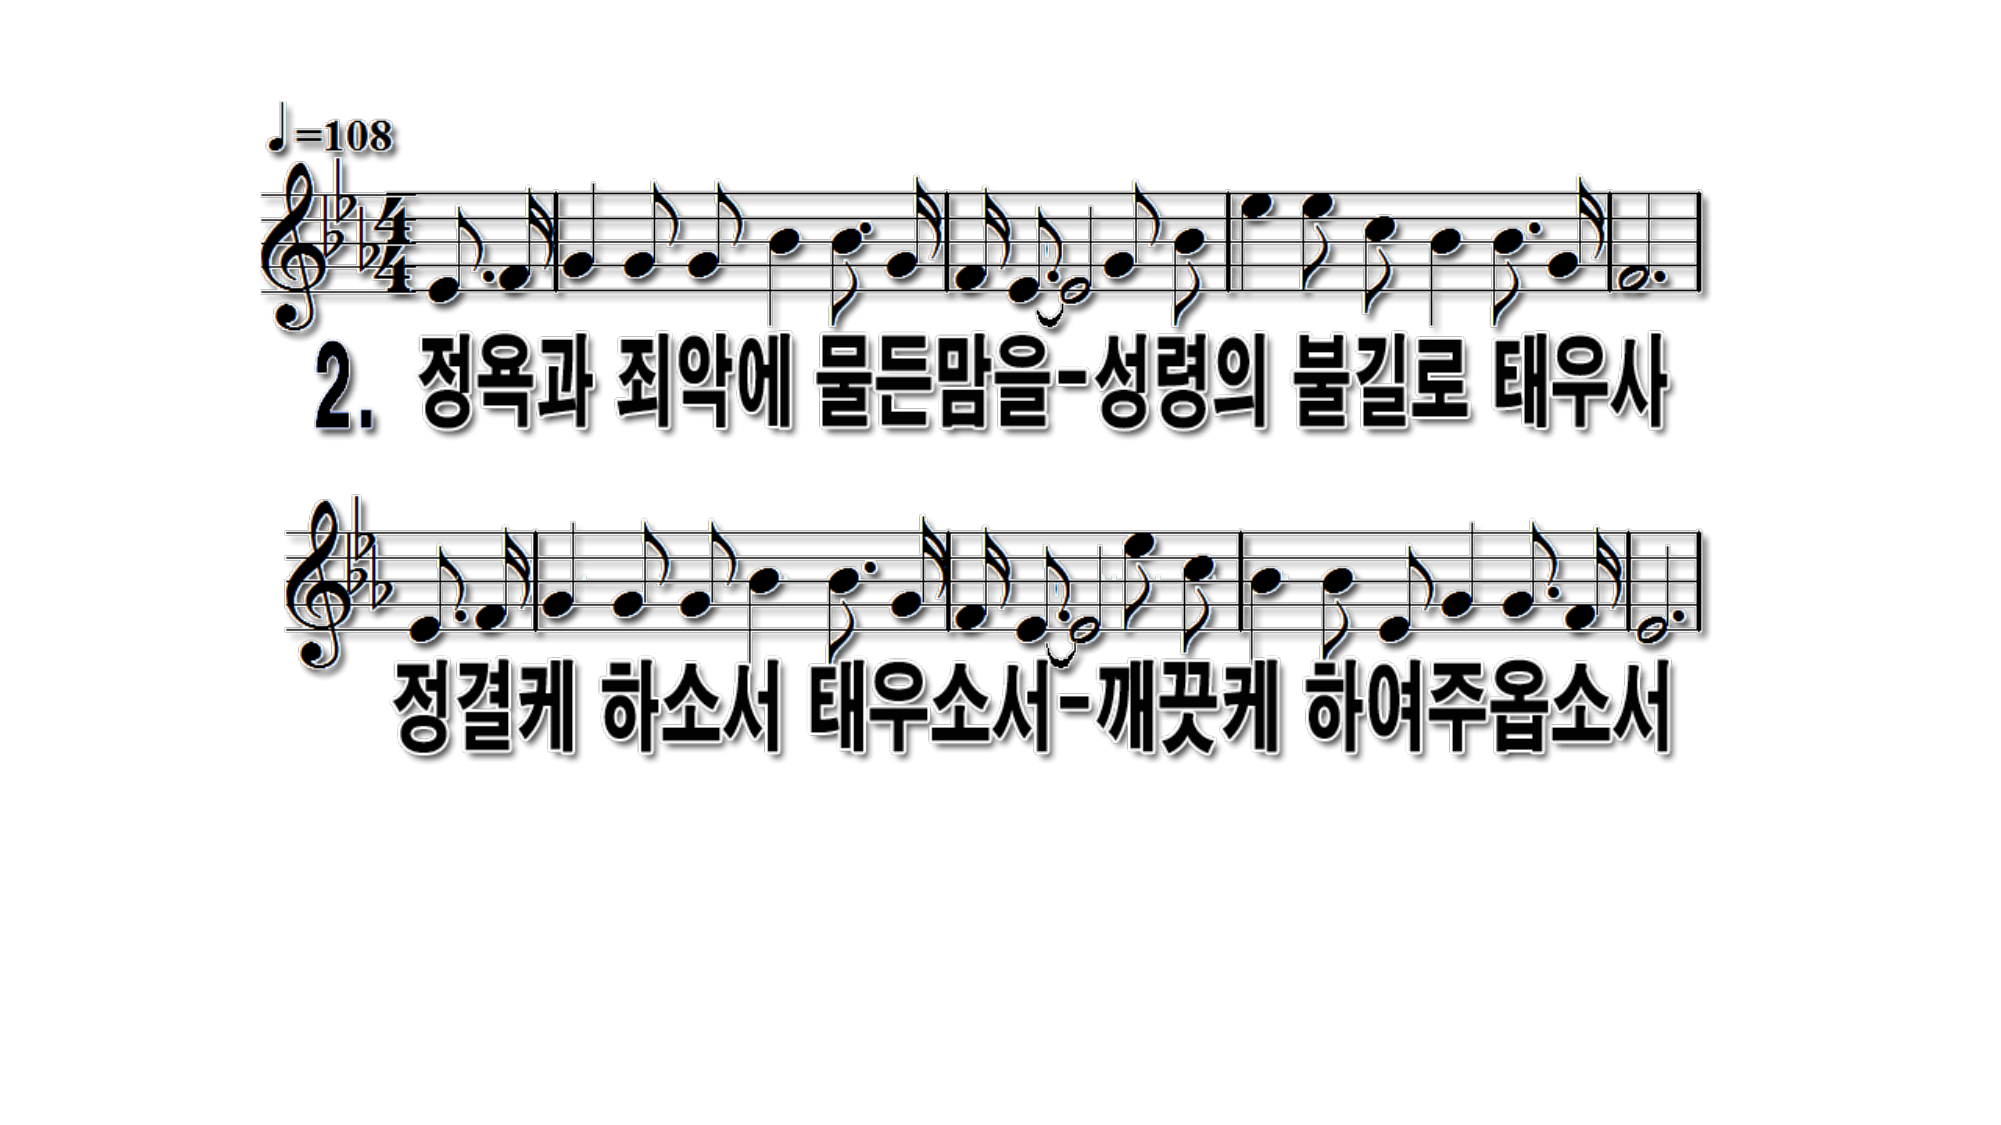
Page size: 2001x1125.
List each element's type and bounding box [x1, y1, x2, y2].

picture [249, 0, 1750, 815]
